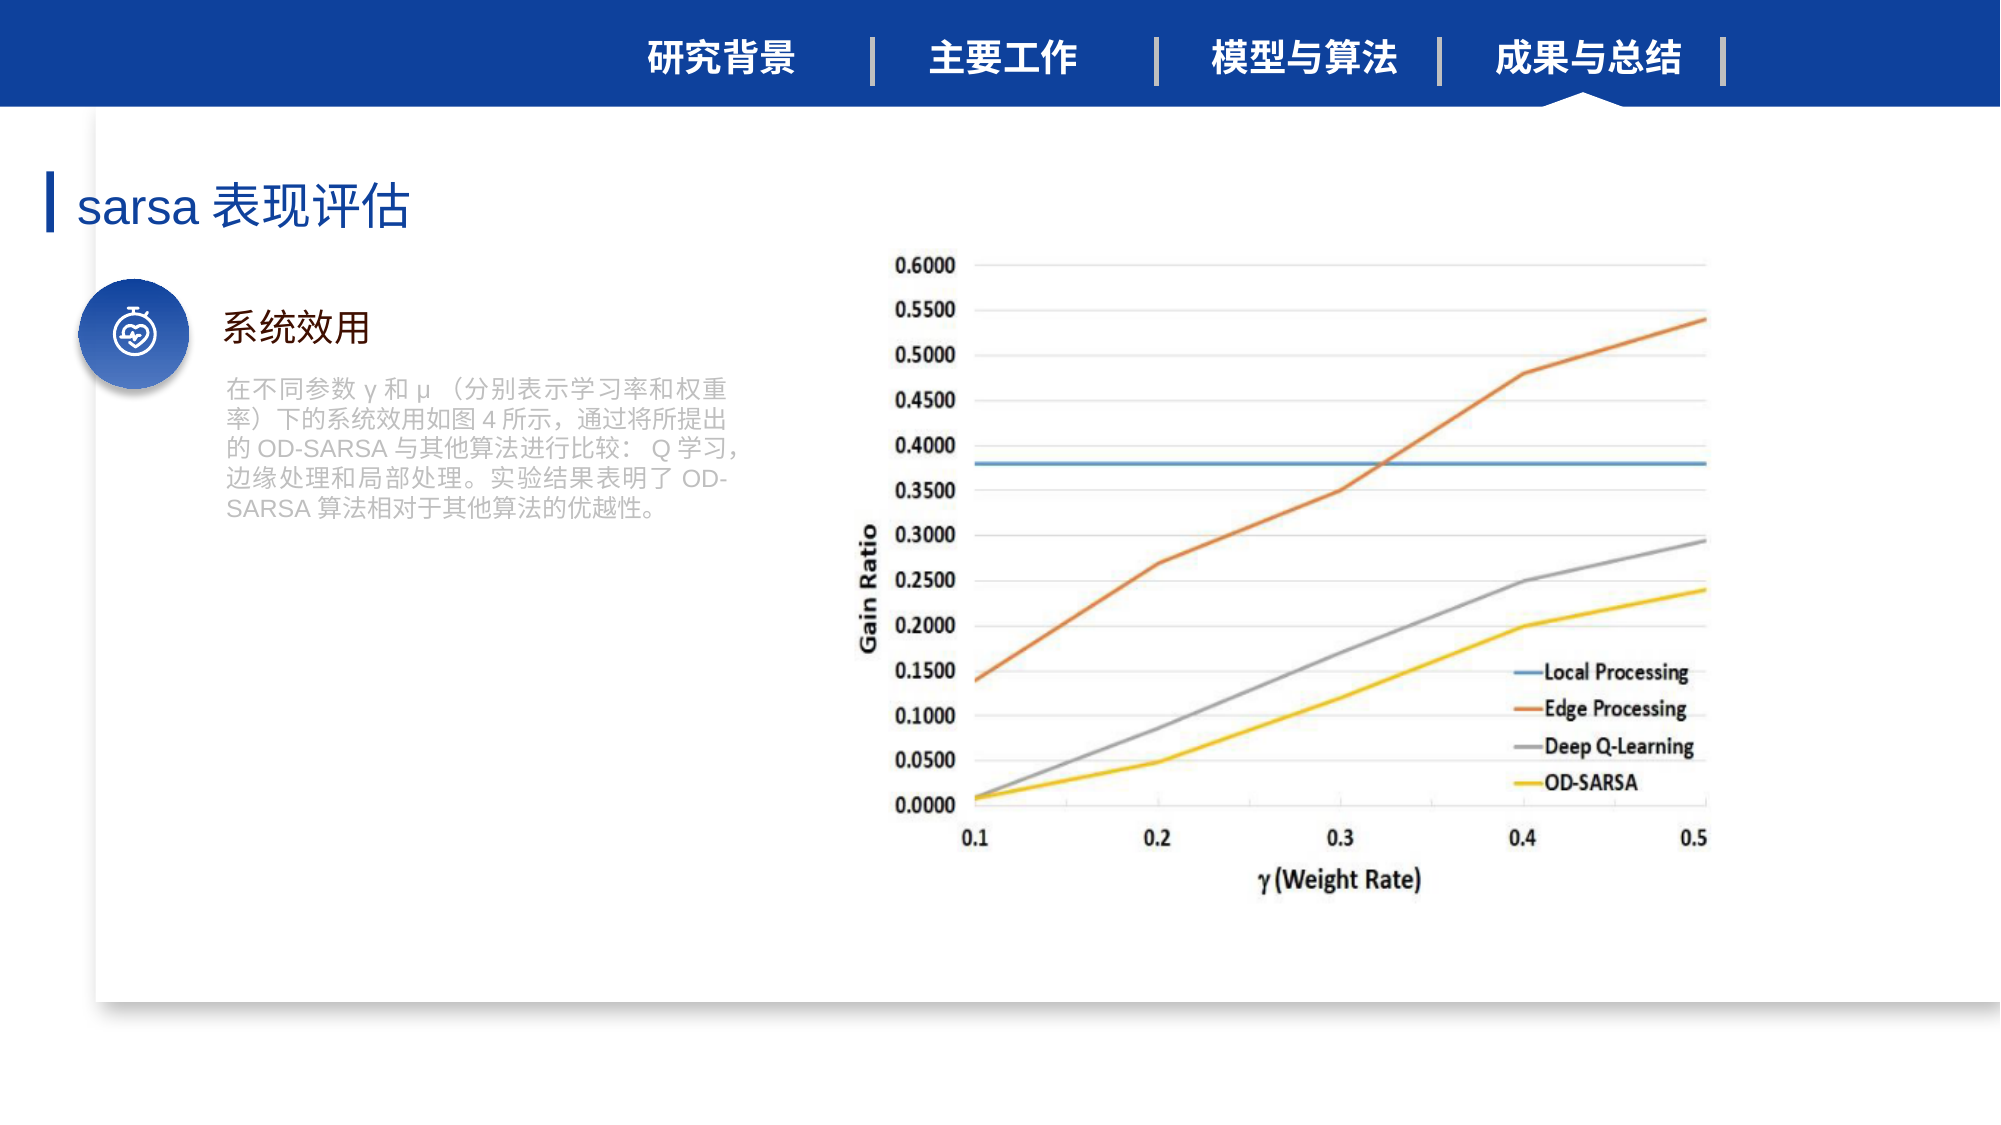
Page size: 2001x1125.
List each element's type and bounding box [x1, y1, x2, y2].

text_box [46, 167, 421, 243]
text_box [95, 117, 2000, 1003]
text_box [78, 279, 743, 533]
picture [846, 231, 1748, 908]
text_box [0, 0, 2000, 117]
